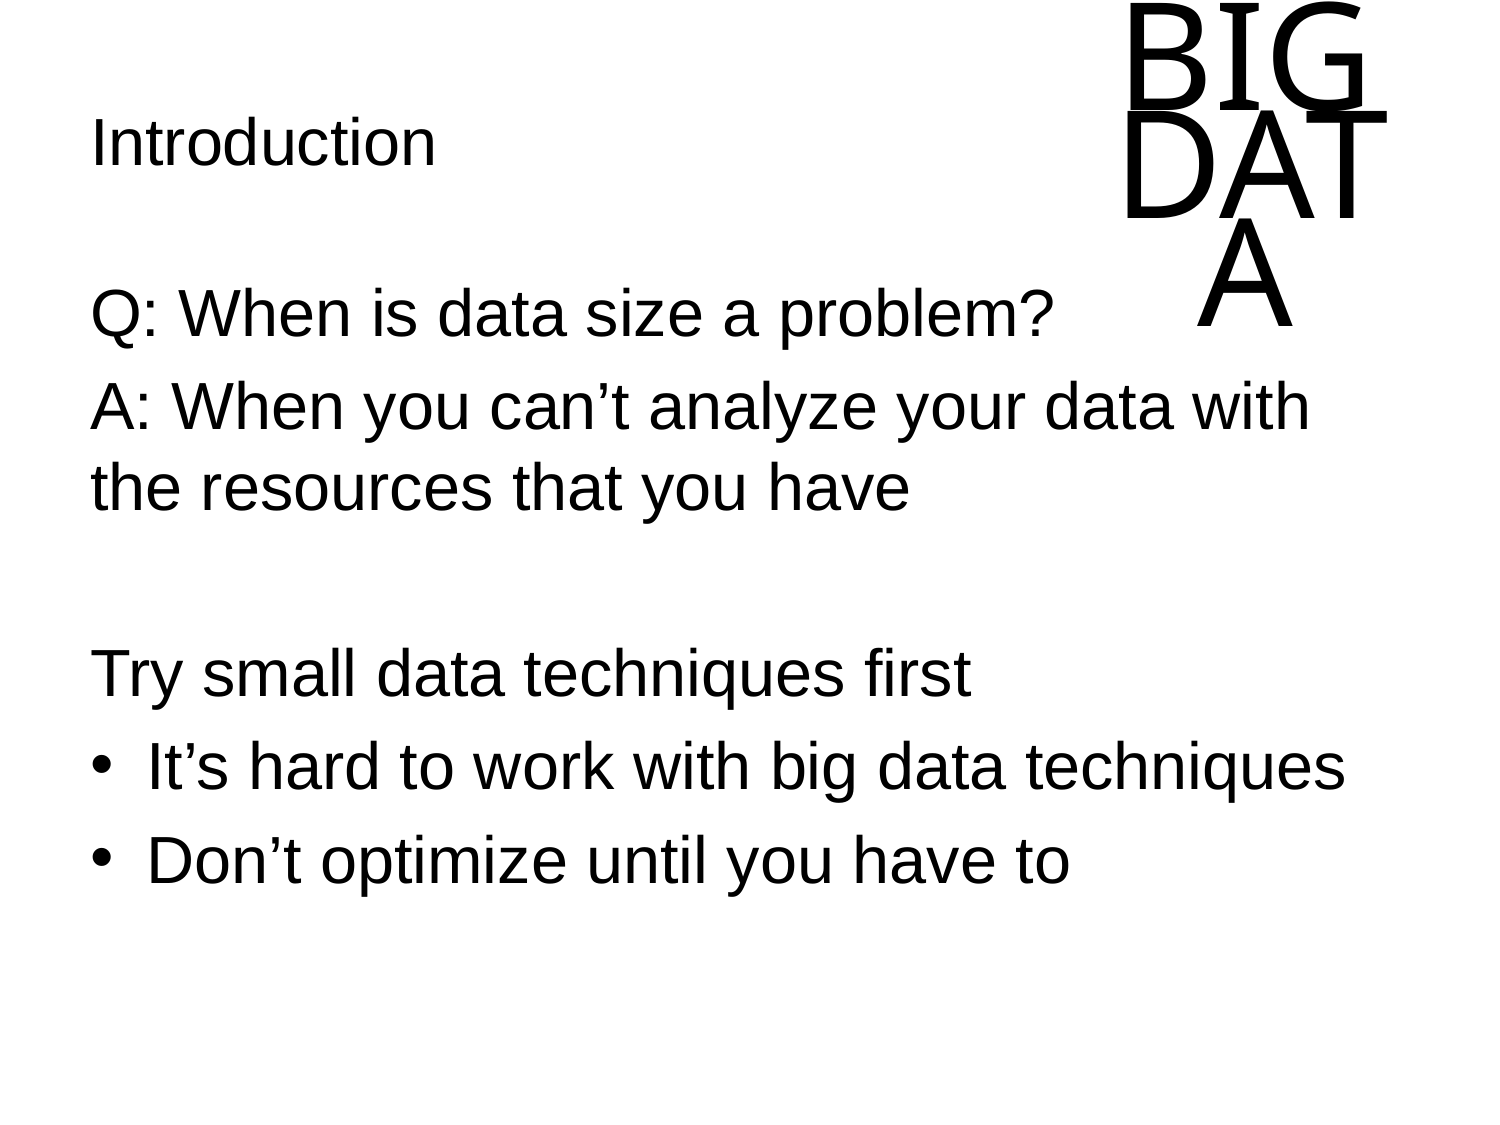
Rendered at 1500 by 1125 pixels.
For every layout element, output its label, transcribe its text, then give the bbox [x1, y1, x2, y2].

title Introduction [75, 45, 1093, 233]
list Q: When is data size a problem? A: When you can’t analyze your data with the resources that you have Try small data techniques first It’s hard to work with big data techniques Don’t optimize until you have to [75, 262, 1425, 1005]
